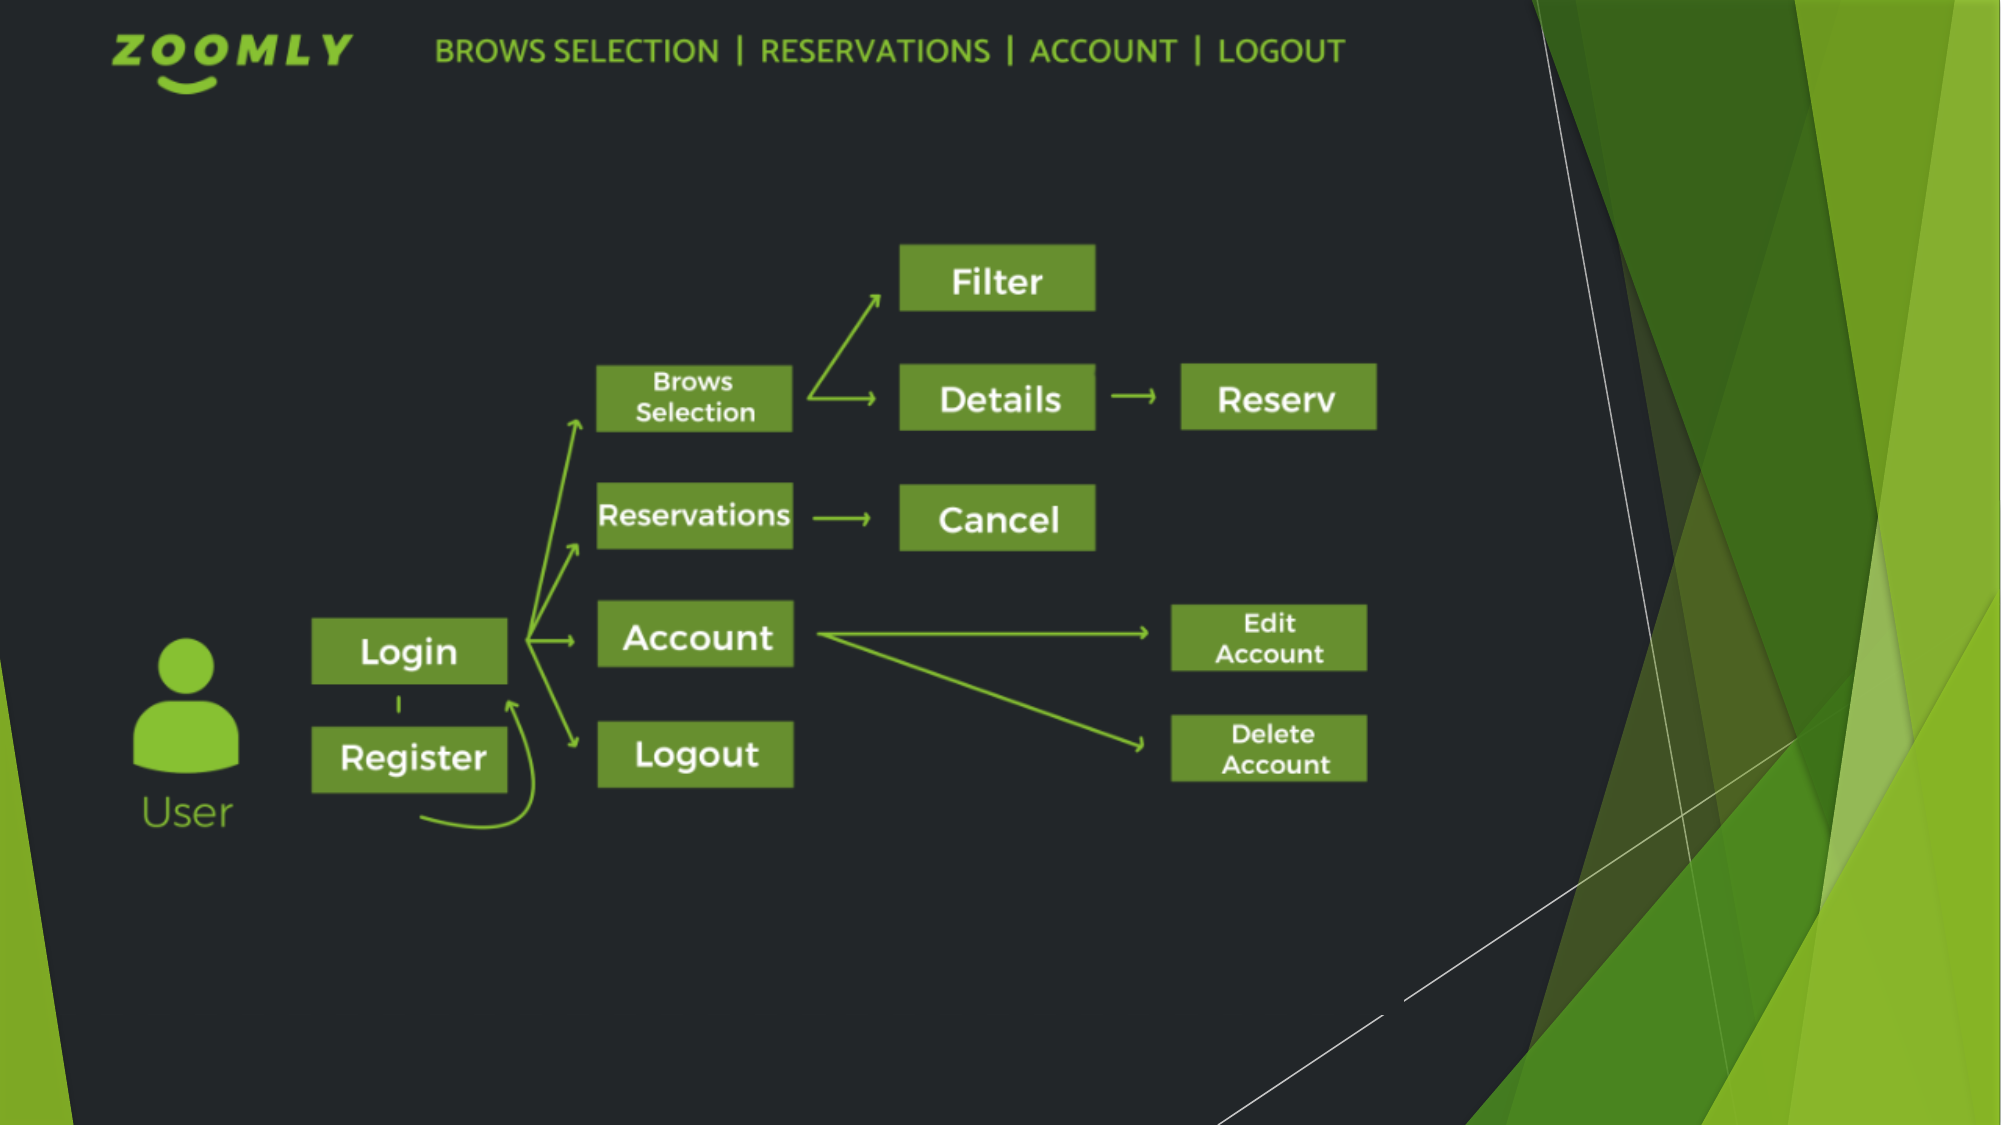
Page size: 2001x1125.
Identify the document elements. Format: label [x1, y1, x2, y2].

picture [60, 0, 1404, 1015]
